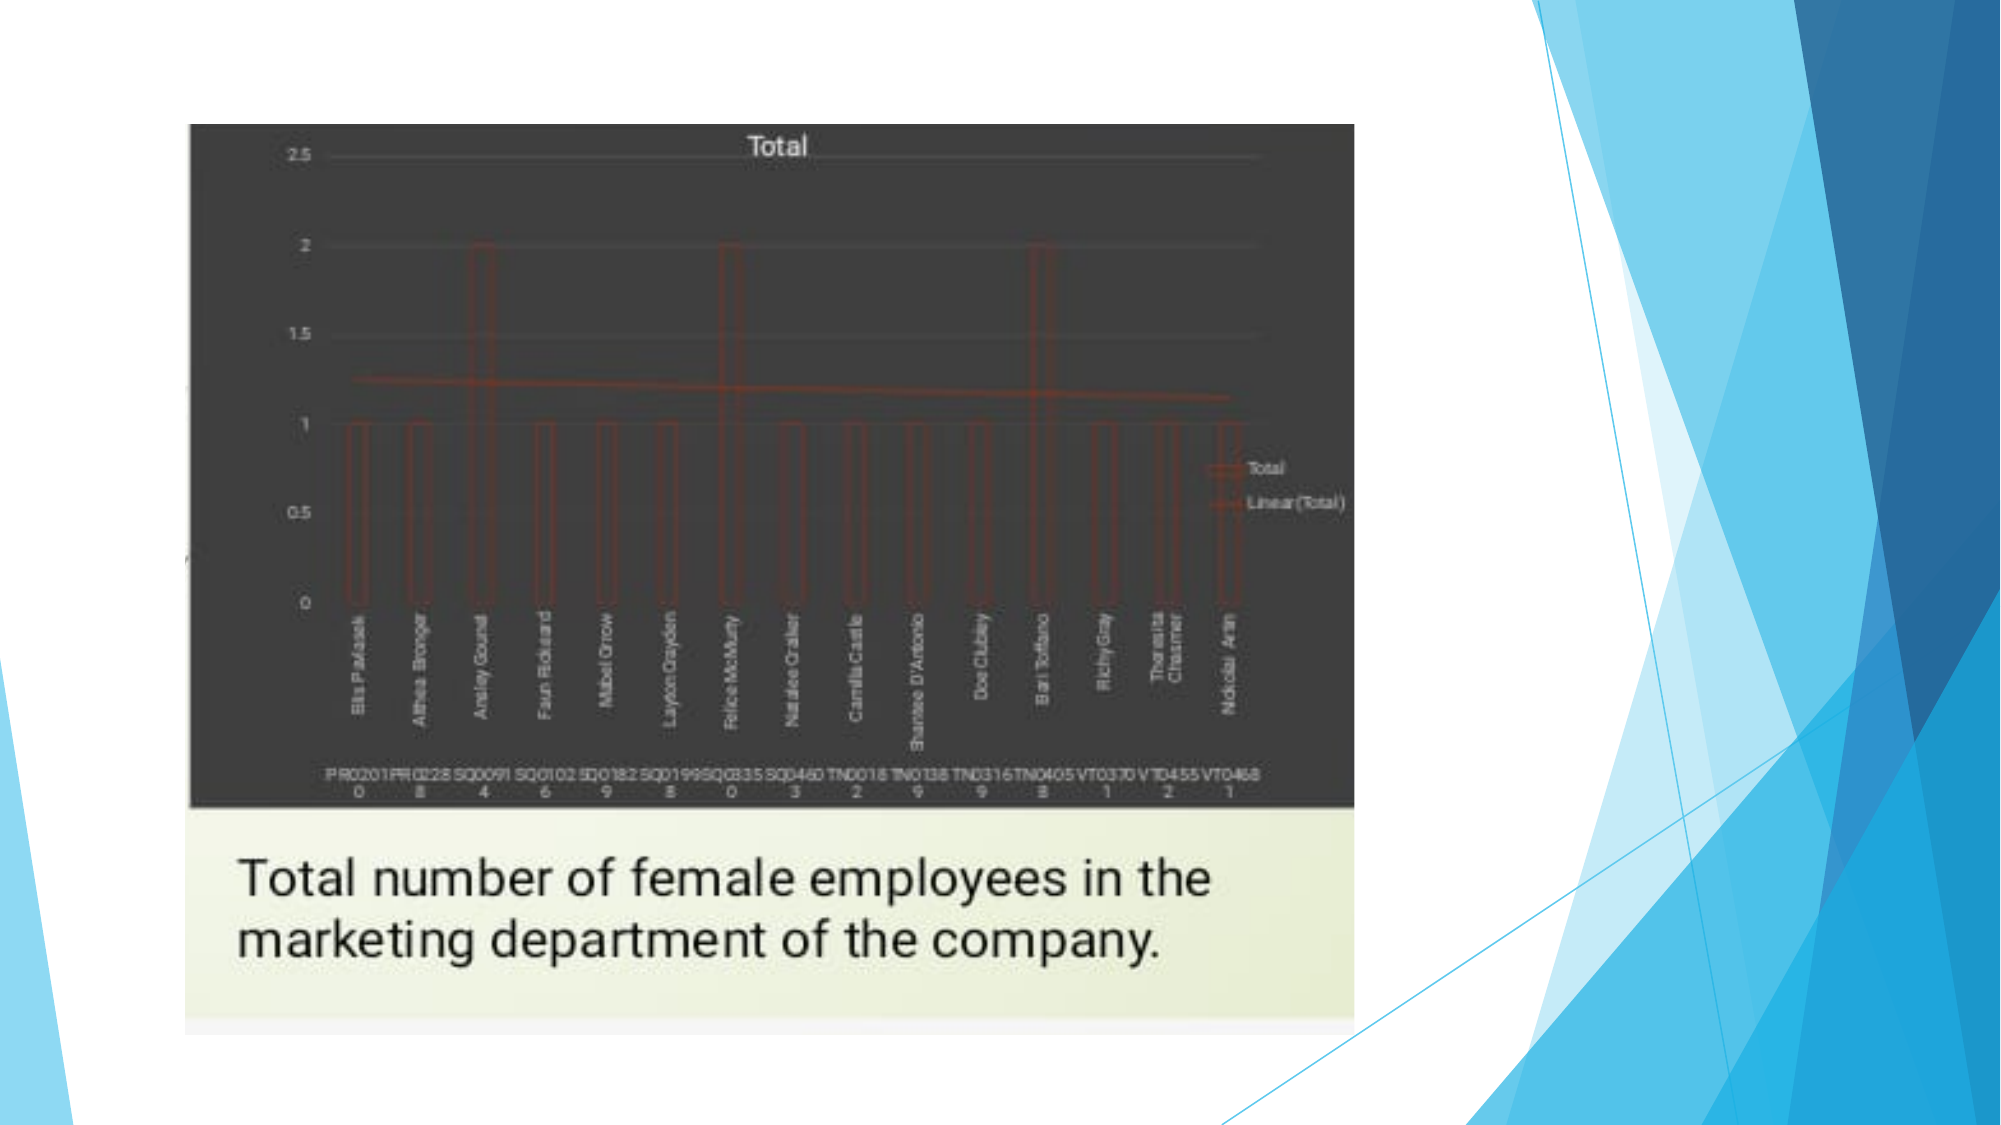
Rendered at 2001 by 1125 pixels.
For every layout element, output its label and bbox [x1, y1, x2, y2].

picture [185, 124, 1355, 1035]
